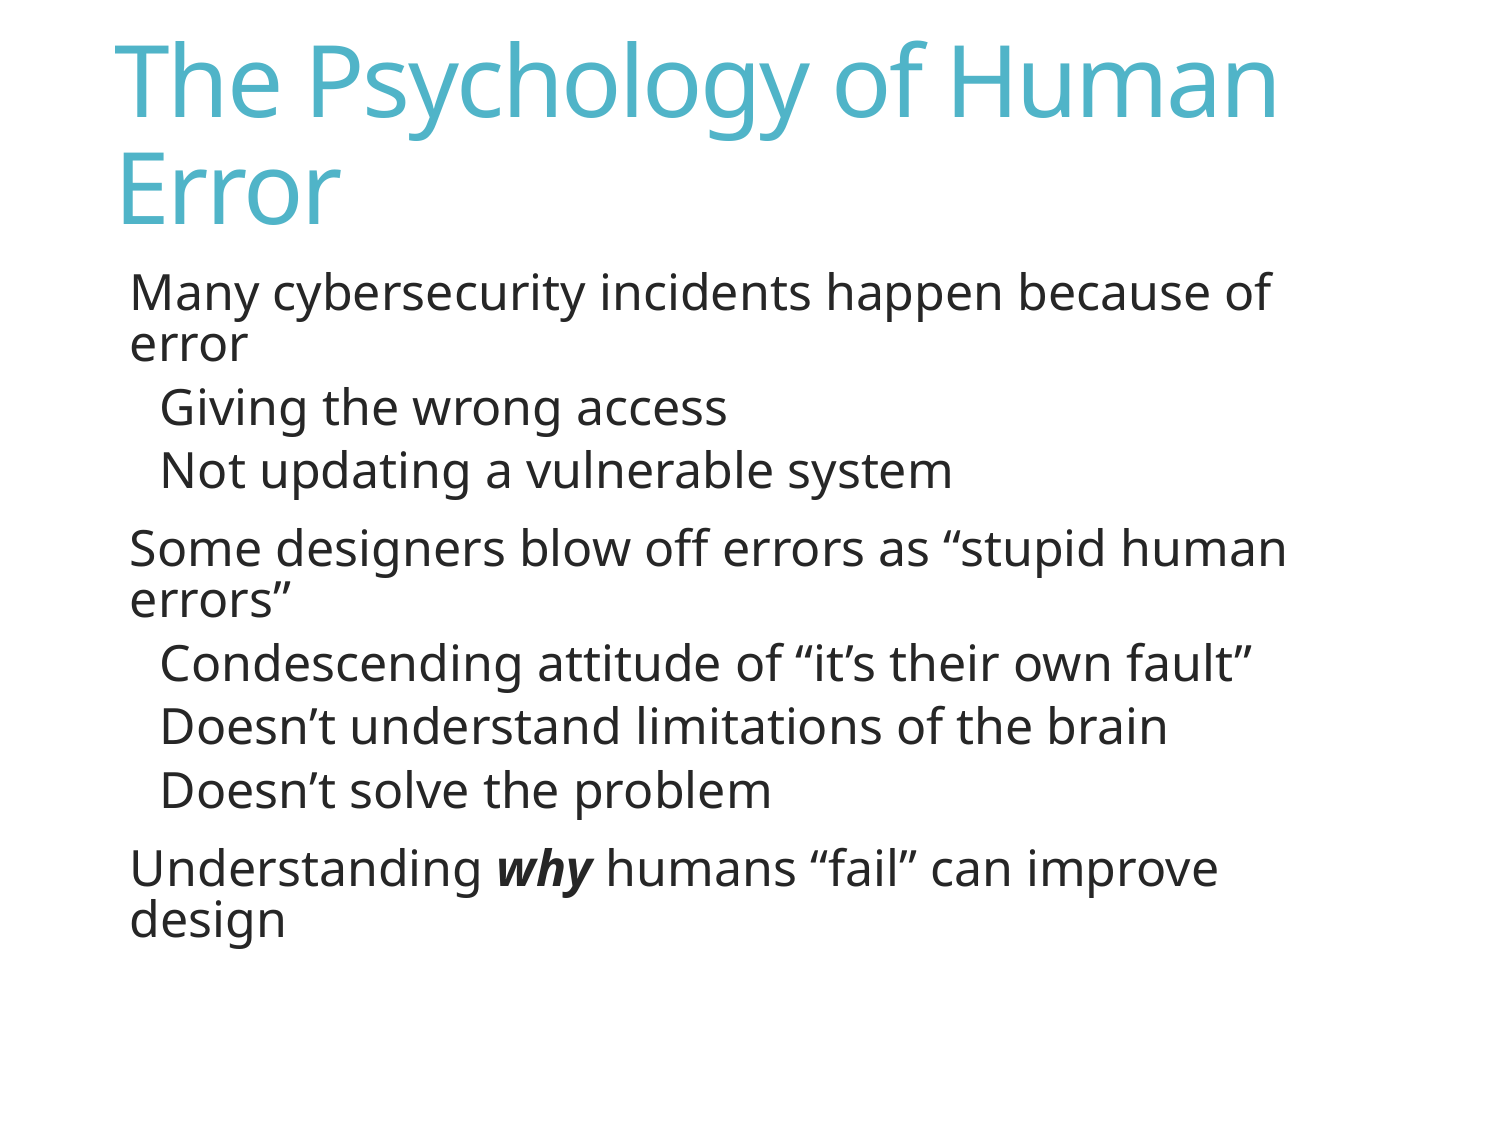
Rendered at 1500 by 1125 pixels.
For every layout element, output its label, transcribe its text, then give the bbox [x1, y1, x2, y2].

title The Psychology of Human Error [99, 45, 1400, 233]
list Many cybersecurity incidents happen because of error Giving the wrong access Not updating a vulnerable system Some designers blow off errors as “stupid human errors” Condescending attitude of “it’s their own fault” Doesn’t understand limitations of the brain Doesn’t solve the problem Understanding why humans “fail” can improve design [99, 262, 1400, 975]
